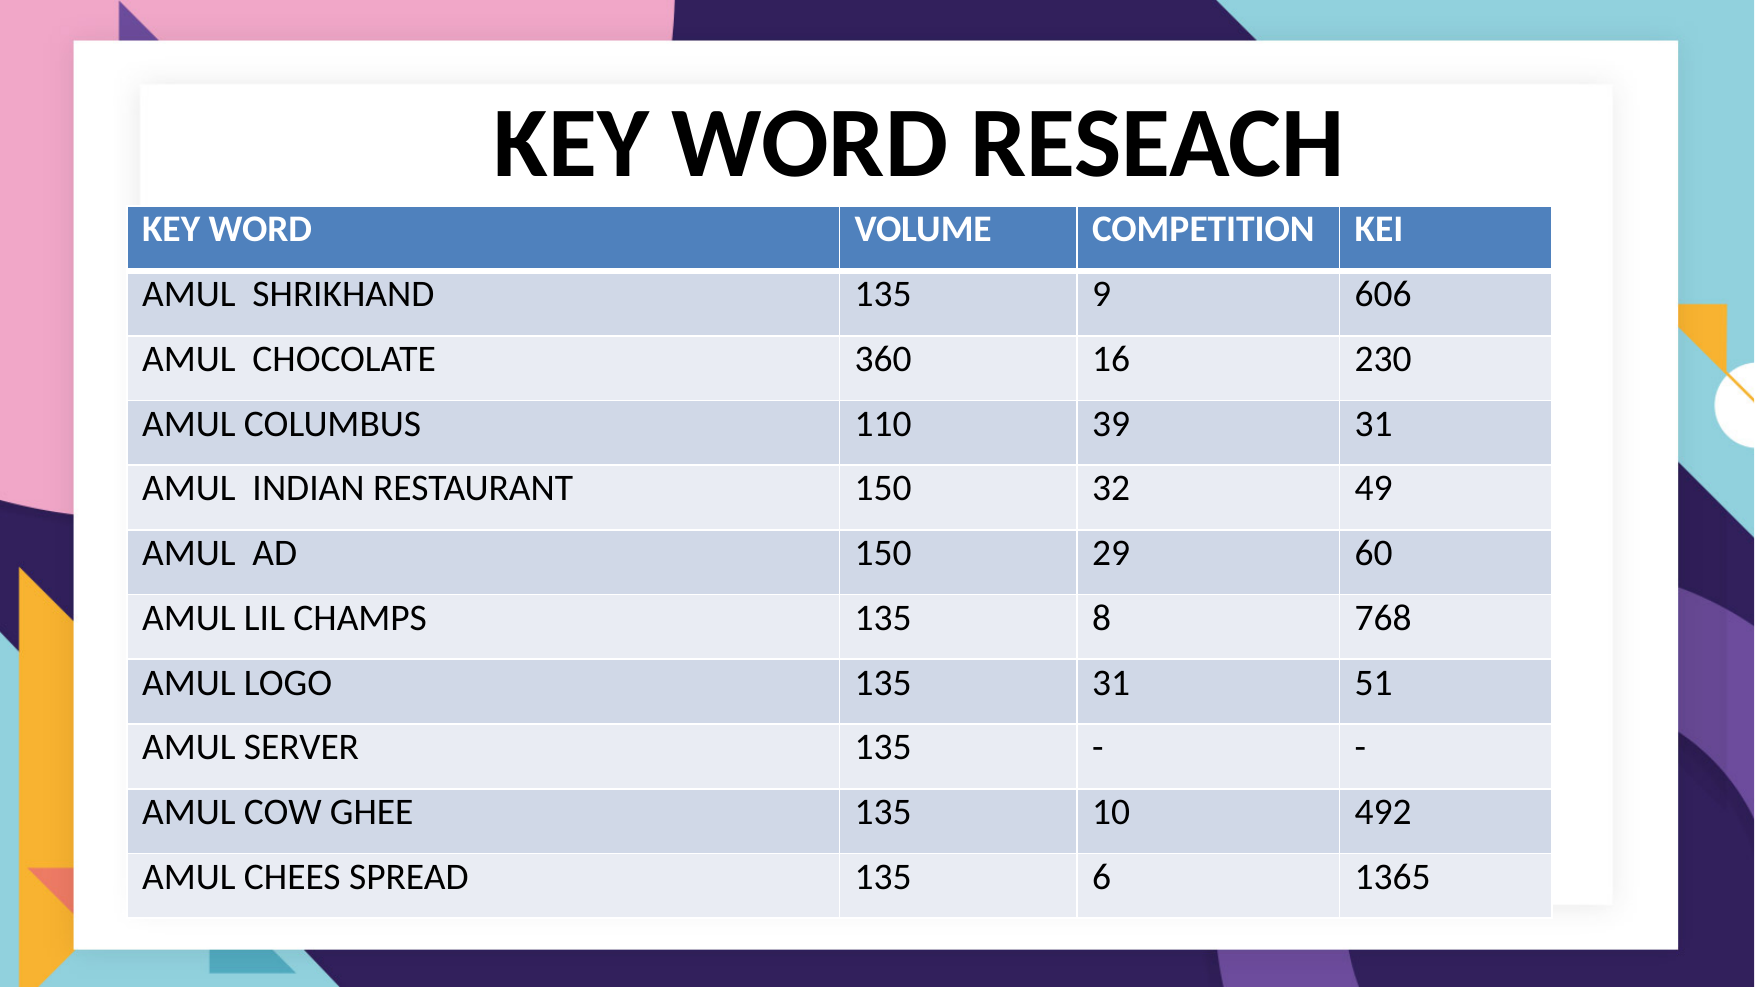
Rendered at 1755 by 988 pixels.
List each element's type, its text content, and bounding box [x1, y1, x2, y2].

table_cell 492 [1340, 790, 1551, 853]
table_cell 39 [1078, 401, 1339, 464]
table_cell 150 [840, 531, 1076, 594]
table_header COMPETITION [1078, 207, 1339, 268]
table_cell AMUL COW GHEE [128, 790, 839, 853]
table_cell 606 [1340, 274, 1551, 335]
table_cell 360 [840, 337, 1076, 400]
table_cell 8 [1078, 595, 1339, 658]
table_cell 135 [840, 595, 1076, 658]
table_cell 150 [840, 466, 1076, 529]
table_cell 768 [1340, 595, 1551, 658]
table_cell 135 [840, 660, 1076, 723]
table_cell AMUL SERVER [128, 725, 839, 788]
picture [0, 0, 1755, 987]
table_cell 135 [840, 274, 1076, 335]
table_cell AMUL LIL CHAMPS [128, 595, 839, 658]
table_cell 32 [1078, 466, 1339, 529]
table_cell AMUL CHEES SPREAD [128, 854, 839, 917]
table_header KEI [1340, 207, 1551, 268]
table_cell AMUL COLUMBUS [128, 401, 839, 464]
table_cell 16 [1078, 337, 1339, 400]
table_cell 49 [1340, 466, 1551, 529]
table_header VOLUME [840, 207, 1076, 268]
table_cell - [1078, 725, 1339, 788]
table_cell 135 [840, 854, 1076, 917]
table_header KEY WORD [128, 207, 839, 268]
table_cell 1365 [1340, 854, 1551, 917]
table_cell 31 [1078, 660, 1339, 723]
table_cell AMUL SHRIKHAND [128, 274, 839, 335]
table_cell AMUL AD [128, 531, 839, 594]
text_box KEY WORD RESEACH [152, 68, 1665, 204]
table_cell 31 [1340, 401, 1551, 464]
table_cell 110 [840, 401, 1076, 464]
table_cell 135 [840, 790, 1076, 853]
table_cell AMUL LOGO [128, 660, 839, 723]
table_cell - [1340, 725, 1551, 788]
table_cell 9 [1078, 274, 1339, 335]
table_cell 135 [840, 725, 1076, 788]
table_cell AMUL INDIAN RESTAURANT [128, 466, 839, 529]
table_cell AMUL CHOCOLATE [128, 337, 839, 400]
table_cell 10 [1078, 790, 1339, 853]
table_cell 60 [1340, 531, 1551, 594]
table_cell 51 [1340, 660, 1551, 723]
table_cell 29 [1078, 531, 1339, 594]
table_cell 230 [1340, 337, 1551, 400]
table_cell 6 [1078, 854, 1339, 917]
